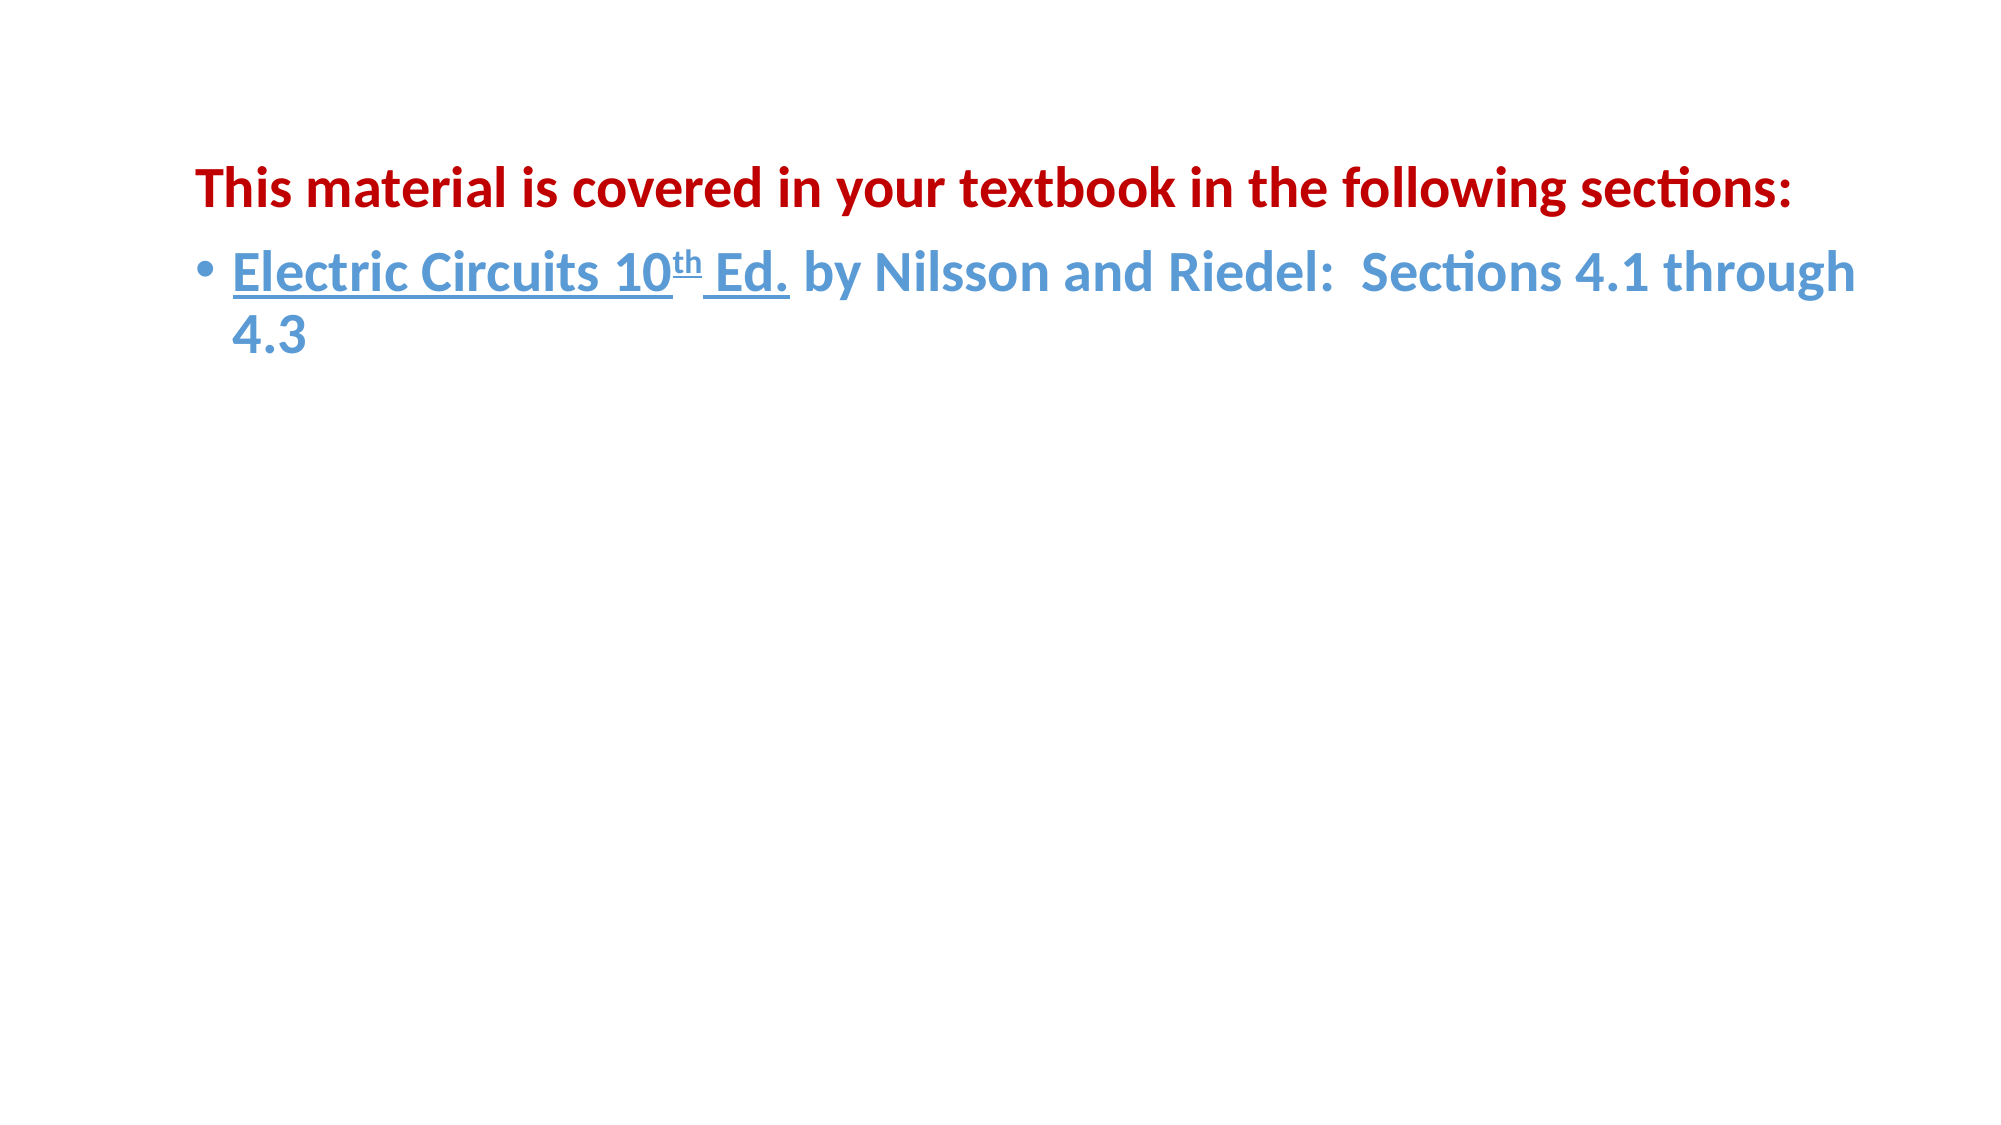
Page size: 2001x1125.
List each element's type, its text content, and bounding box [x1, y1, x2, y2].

list This material is covered in your textbook in the following sections: Electric Circuits 10th Ed. by Nilsson and Riedel: Sections 4.1 through 4.3 [179, 149, 1905, 864]
